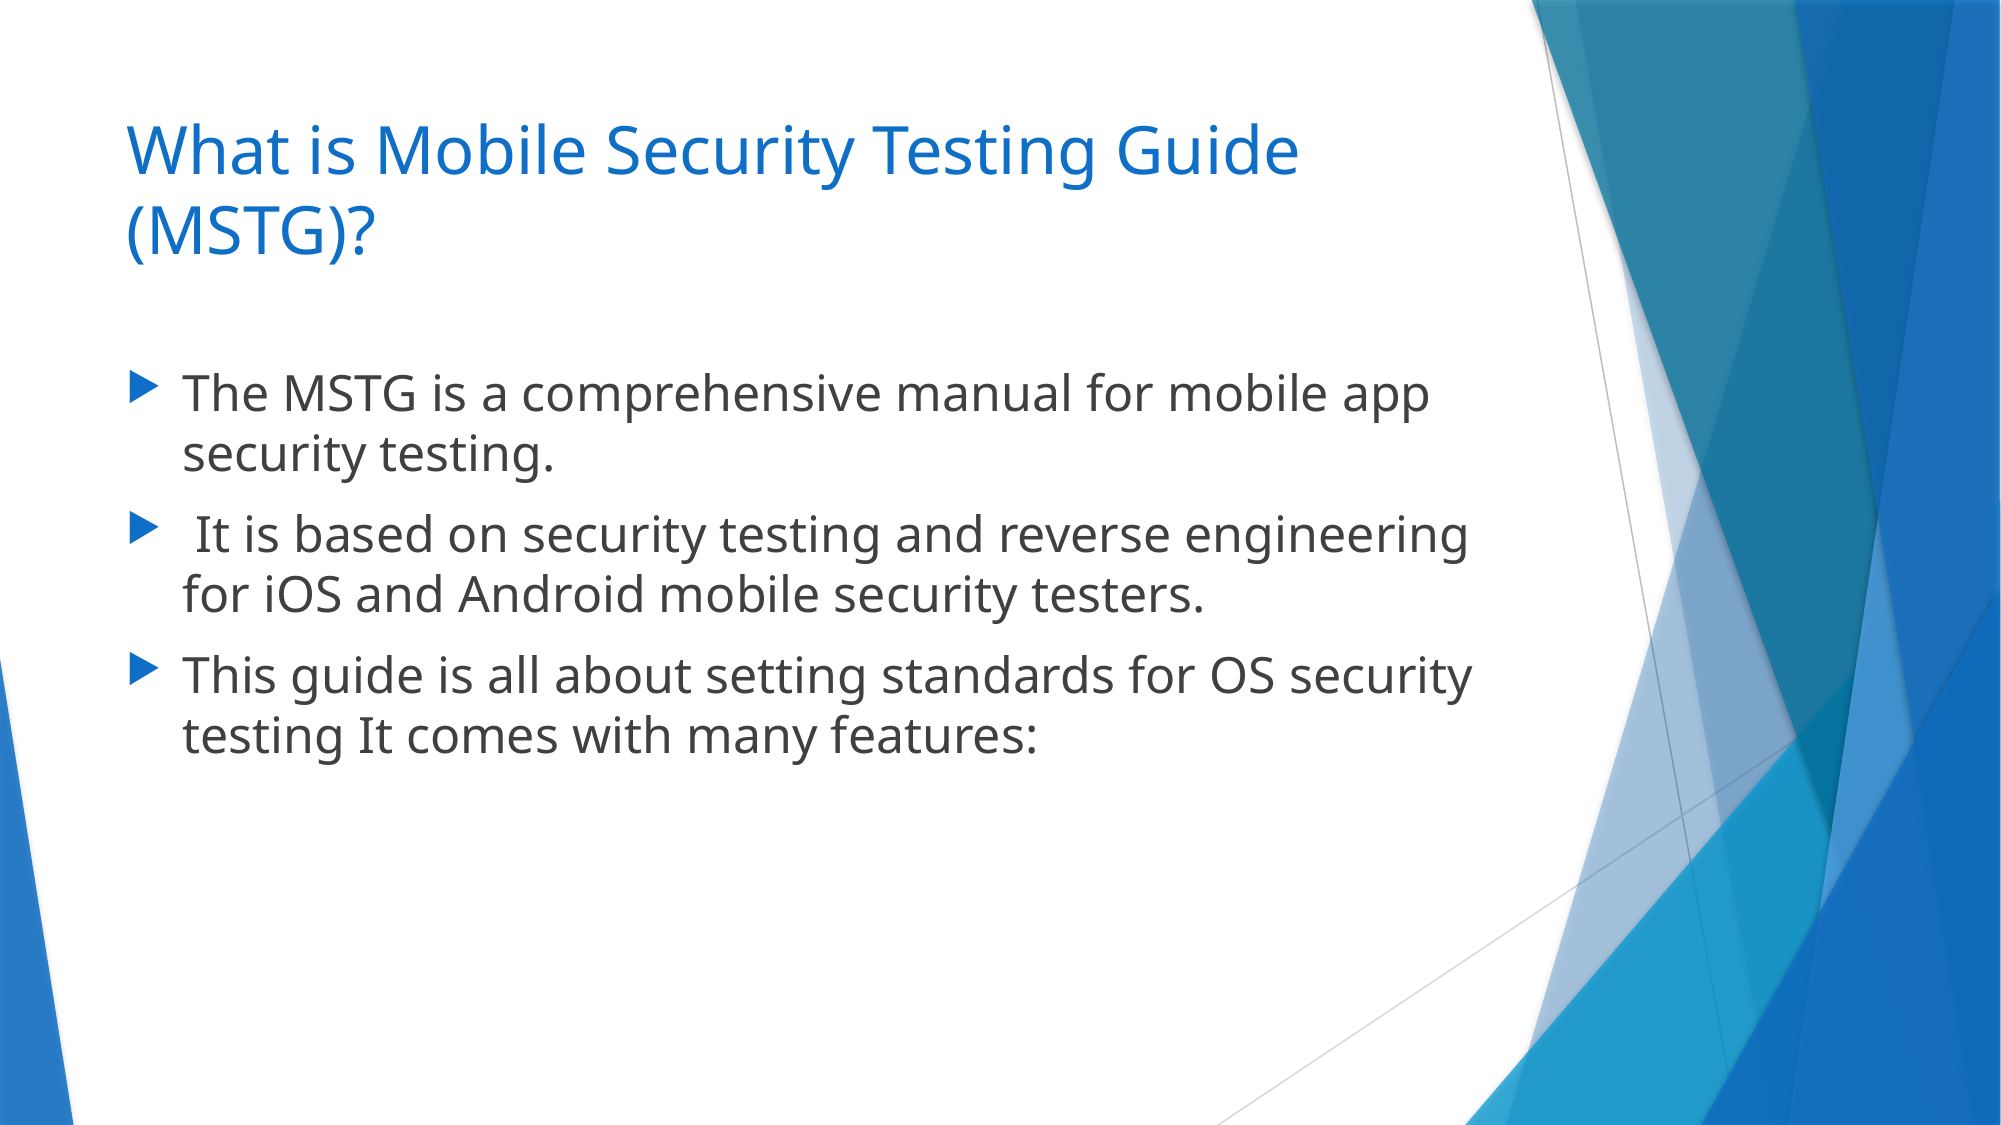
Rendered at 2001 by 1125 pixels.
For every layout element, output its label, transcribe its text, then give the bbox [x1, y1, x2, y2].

title What is Mobile Security Testing Guide (MSTG)? [111, 99, 1522, 317]
list The MSTG is a comprehensive manual for mobile app security testing. It is based on security testing and reverse engineering for iOS and Android mobile security testers. This guide is all about setting standards for OS security testing It comes with many features: [111, 354, 1522, 992]
